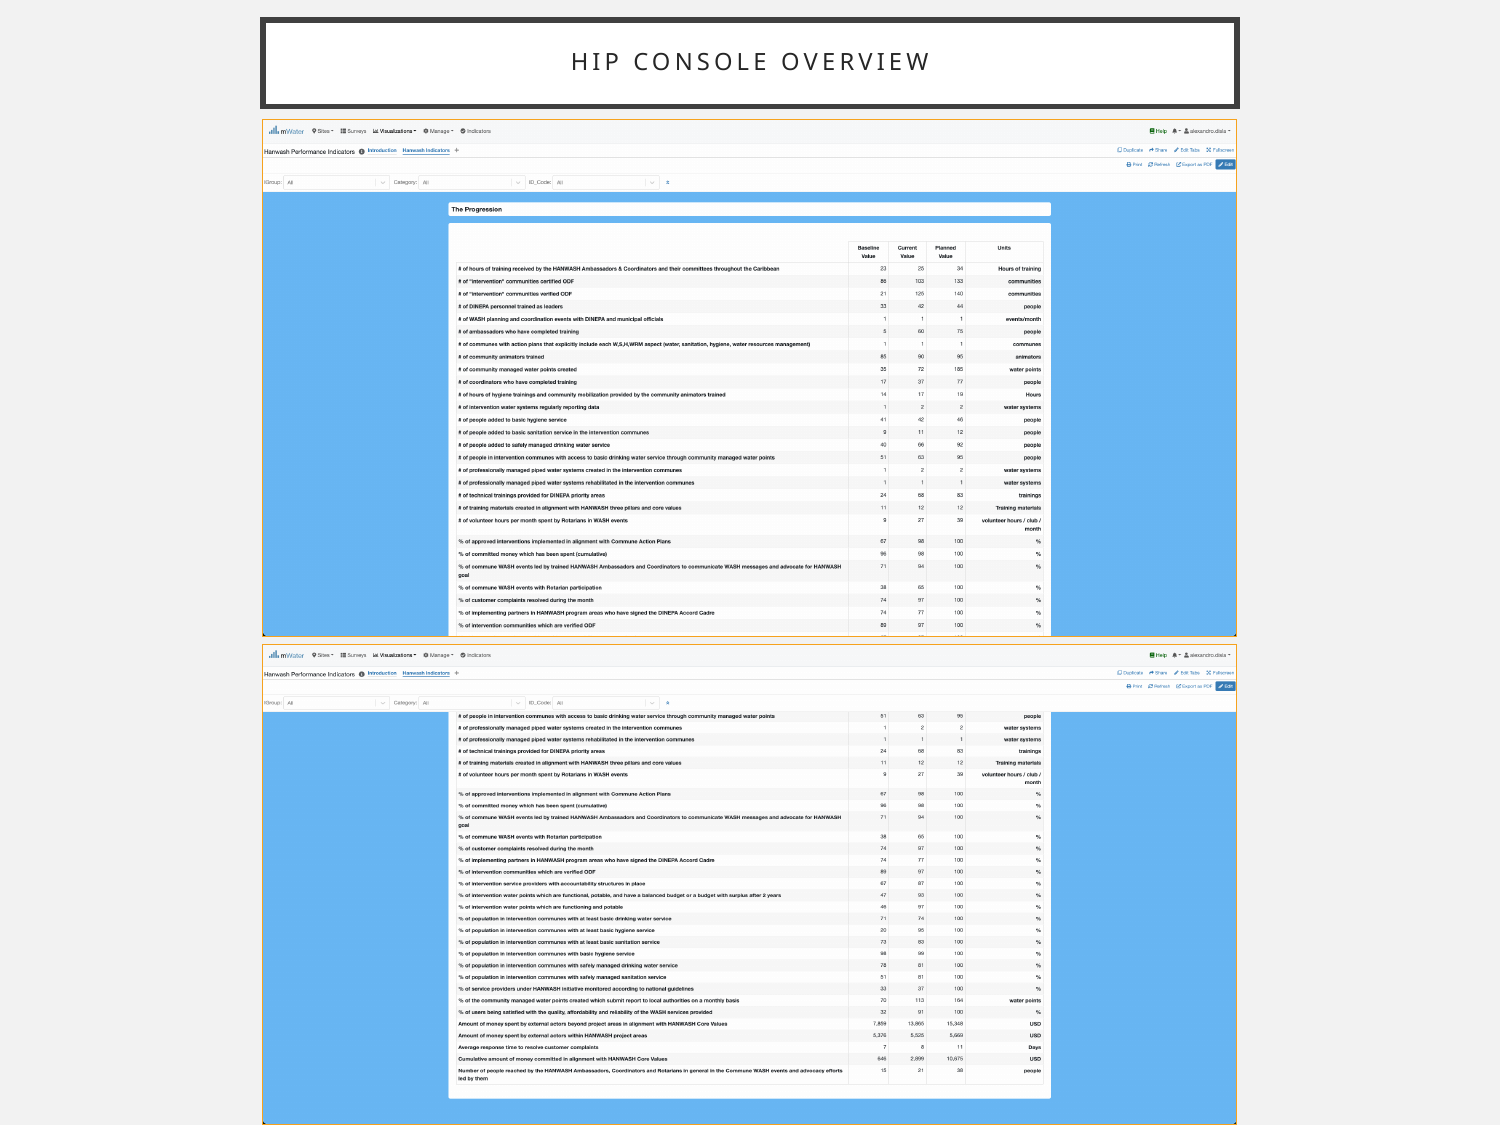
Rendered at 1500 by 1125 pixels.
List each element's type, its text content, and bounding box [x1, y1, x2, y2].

title HIP Console overview [260, 17, 1240, 109]
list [262, 119, 1237, 637]
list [262, 644, 1237, 1125]
